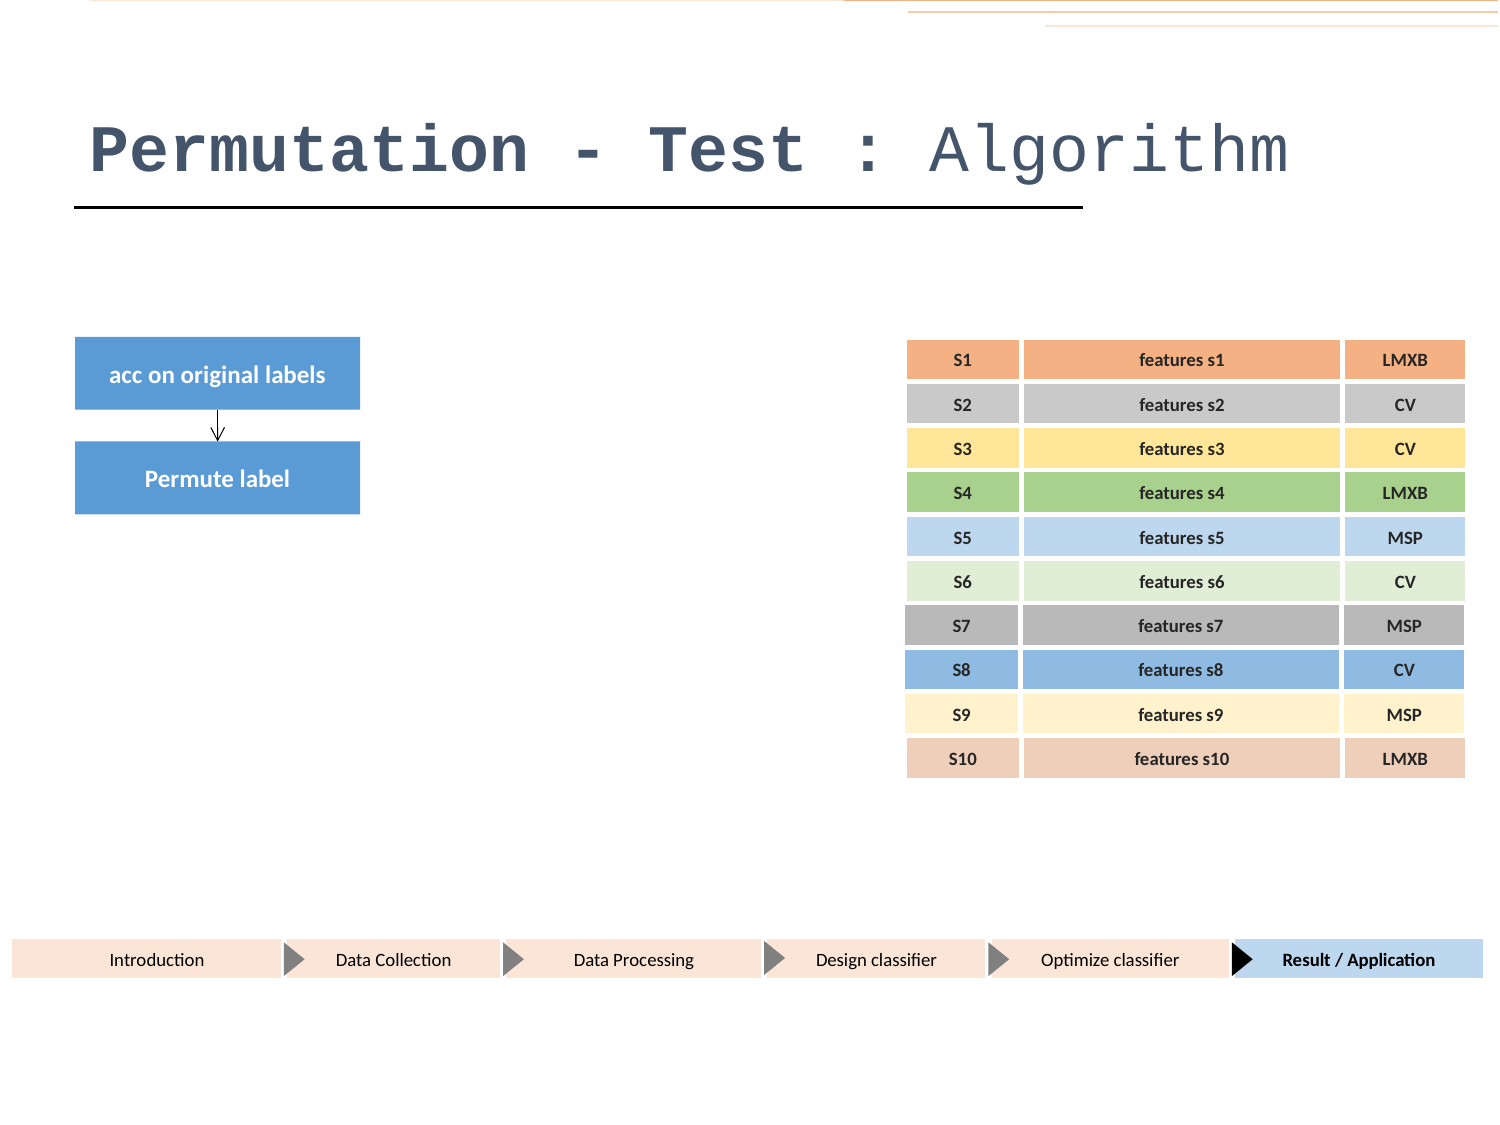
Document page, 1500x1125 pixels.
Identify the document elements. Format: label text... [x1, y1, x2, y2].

text_box LMXB [1342, 336, 1469, 381]
text_box S5 [903, 513, 1020, 558]
text_box S3 [903, 425, 1020, 469]
text_box CV [1341, 646, 1468, 690]
text_box features s5 [1020, 513, 1342, 558]
text_box Result / Application [1231, 935, 1487, 983]
text_box features s3 [1020, 425, 1342, 469]
text_box S1 [903, 336, 1020, 381]
text_box CV [1342, 381, 1469, 425]
text_box acc on original labels [74, 336, 361, 411]
text_box S7 [902, 602, 1019, 646]
text_box features s10 [1020, 735, 1342, 781]
text_box [763, 938, 787, 978]
text_box [1230, 940, 1255, 979]
text_box LMXB [1342, 469, 1469, 513]
text_box Permute label [74, 440, 361, 515]
text_box Data Collection [283, 935, 502, 983]
text_box MSP [1341, 690, 1468, 735]
text_box Data Processing [502, 935, 763, 983]
text_box CV [1342, 425, 1469, 469]
text_box S2 [903, 381, 1020, 425]
text_box CV [1342, 558, 1469, 604]
text_box features s7 [1019, 602, 1341, 646]
text_box S9 [902, 690, 1019, 737]
text_box MSP [1341, 602, 1468, 646]
title Permutation - Test : Algorithm [74, 79, 1344, 211]
text_box [987, 940, 1011, 979]
text_box LMXB [1342, 735, 1469, 781]
text_box features s6 [1020, 558, 1342, 602]
text_box Optimize classifier [987, 935, 1231, 983]
text_box S4 [903, 469, 1020, 513]
text_box S10 [903, 735, 1020, 781]
text_box features s4 [1020, 469, 1342, 513]
text_box Introduction [8, 935, 283, 983]
text_box features s8 [1019, 646, 1341, 690]
text_box S6 [903, 558, 1020, 602]
text_box features s9 [1019, 690, 1341, 735]
text_box [282, 940, 307, 979]
text_box [501, 940, 526, 979]
text_box Design classifier [763, 935, 987, 983]
text_box features s1 [1020, 336, 1342, 381]
text_box S8 [902, 646, 1019, 690]
text_box MSP [1342, 513, 1469, 558]
text_box features s2 [1020, 381, 1342, 425]
